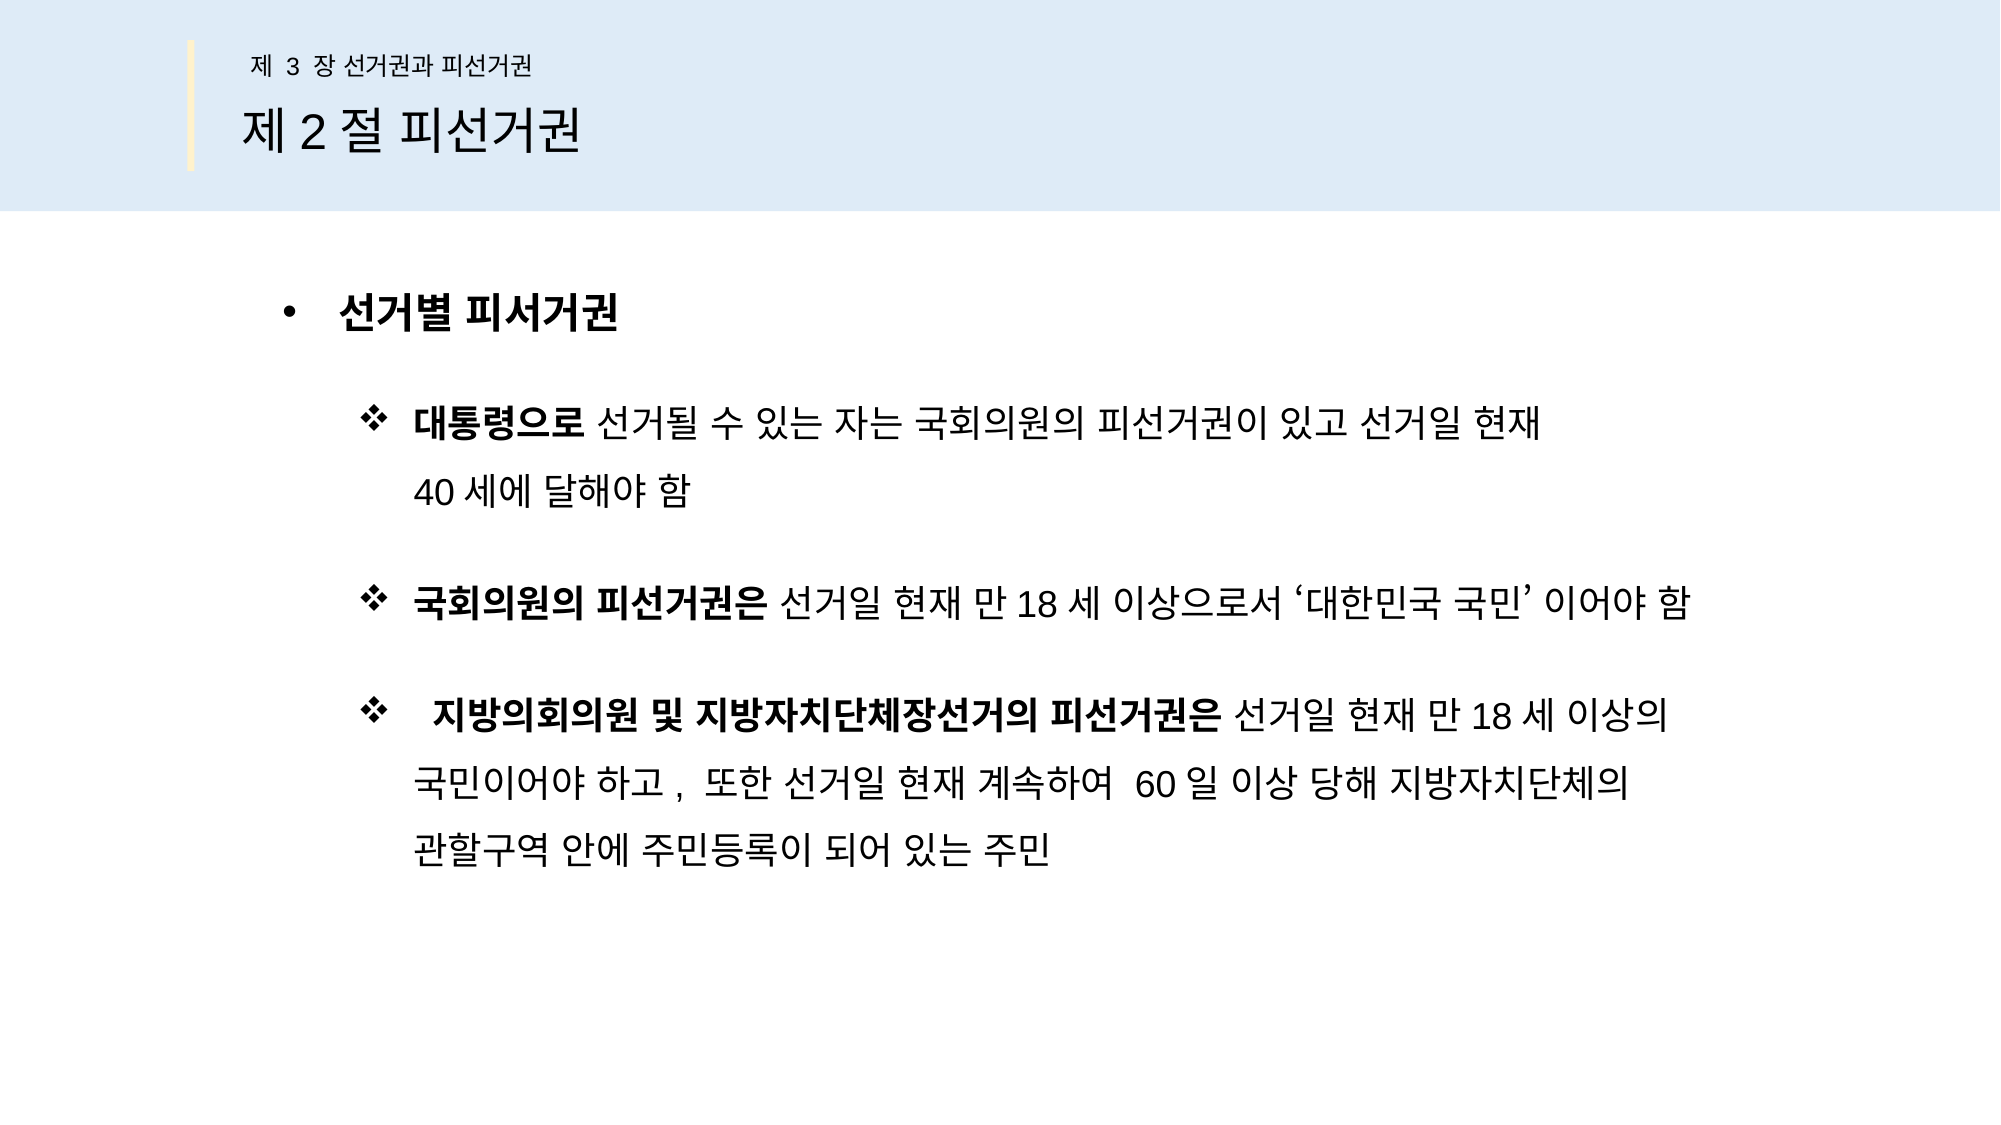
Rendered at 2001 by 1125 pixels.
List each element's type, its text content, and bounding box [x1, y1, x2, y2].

text_box [186, 39, 196, 172]
text_box [0, 0, 2000, 212]
text_box 선거별 피서거권 대통령으로 선거될 수 있는 자는 국회의원의 피선거권이 있고 선거일 현재 40세에 달해야 함 국회의원의 피선거권은 선거일 현재 만18세 이상으로서 ‘대한민국 국민’ 이어야 함 지방의회의원 및 지방자치단체장선거의 피선거권은 선거일 현재 만18세 이상의 국민이어야 하고, 또한 선거일 현재 계속하여 60일 이상 당해 지방자치단체의 관할구역 안에 주민등록이 되어 있는 주민 [267, 254, 1708, 880]
text_box 제 3 장 선거권과 피선거권 [235, 42, 550, 88]
text_box 제2절 피선거권 [226, 92, 599, 168]
